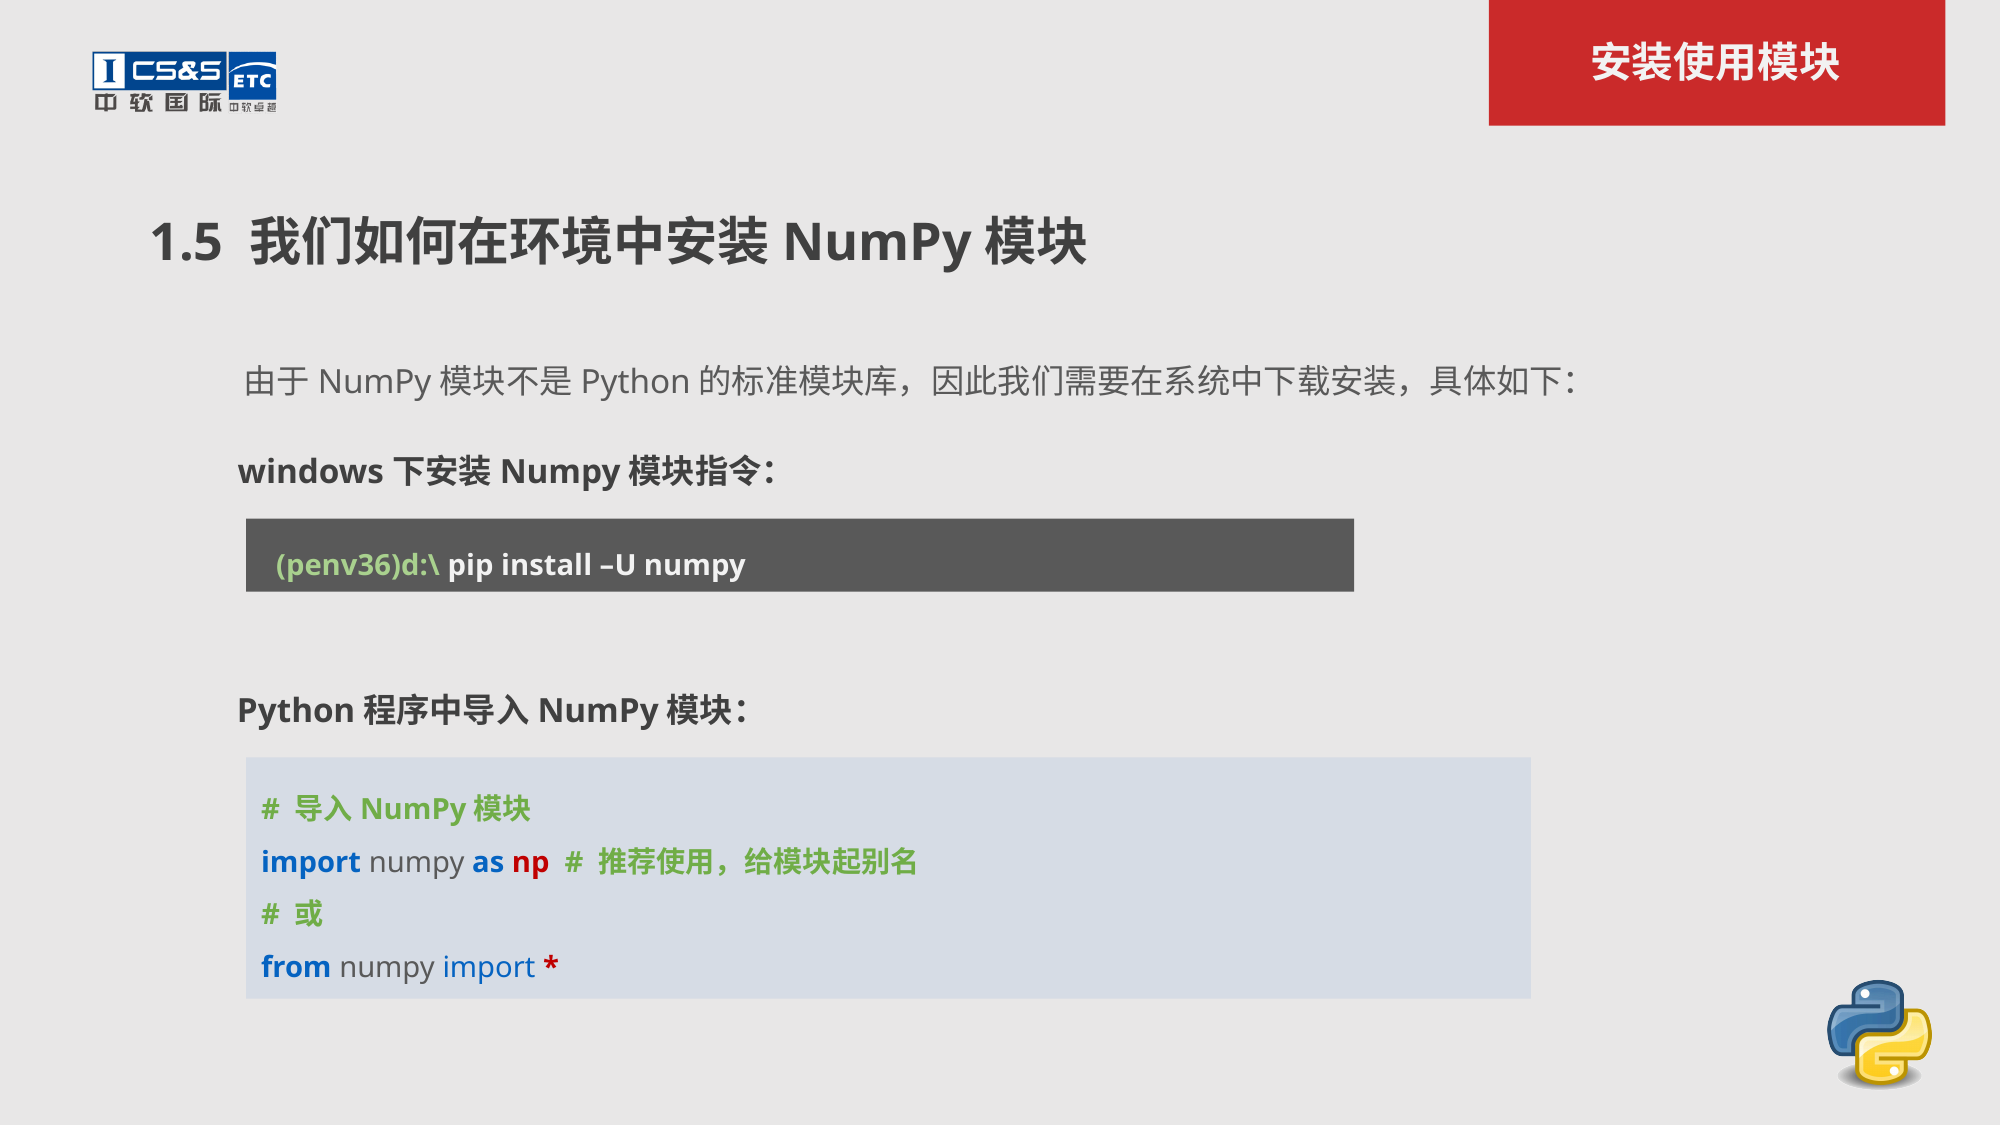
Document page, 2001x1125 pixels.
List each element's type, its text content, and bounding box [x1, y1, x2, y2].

text_box # 导入NumPy模块 import numpy as np # 推荐使用，给模块起别名 # 或 from numpy import * [246, 757, 1531, 999]
text_box 安装使用模块 [1490, 34, 1941, 98]
text_box Python程序中导入NumPy模块： [222, 681, 782, 737]
text_box windows下安装Numpy模块指令： [222, 442, 810, 498]
text_box (penv36)d:\ pip install –U numpy [246, 518, 1355, 592]
text_box 由于NumPy模块不是Python的标准模块库，因此我们需要在系统中下载安装，具体如下： [228, 332, 1781, 408]
text_box 1.5 我们如何在环境中安装NumPy模块 [134, 200, 1103, 279]
picture [1820, 977, 1939, 1095]
picture [90, 49, 278, 114]
